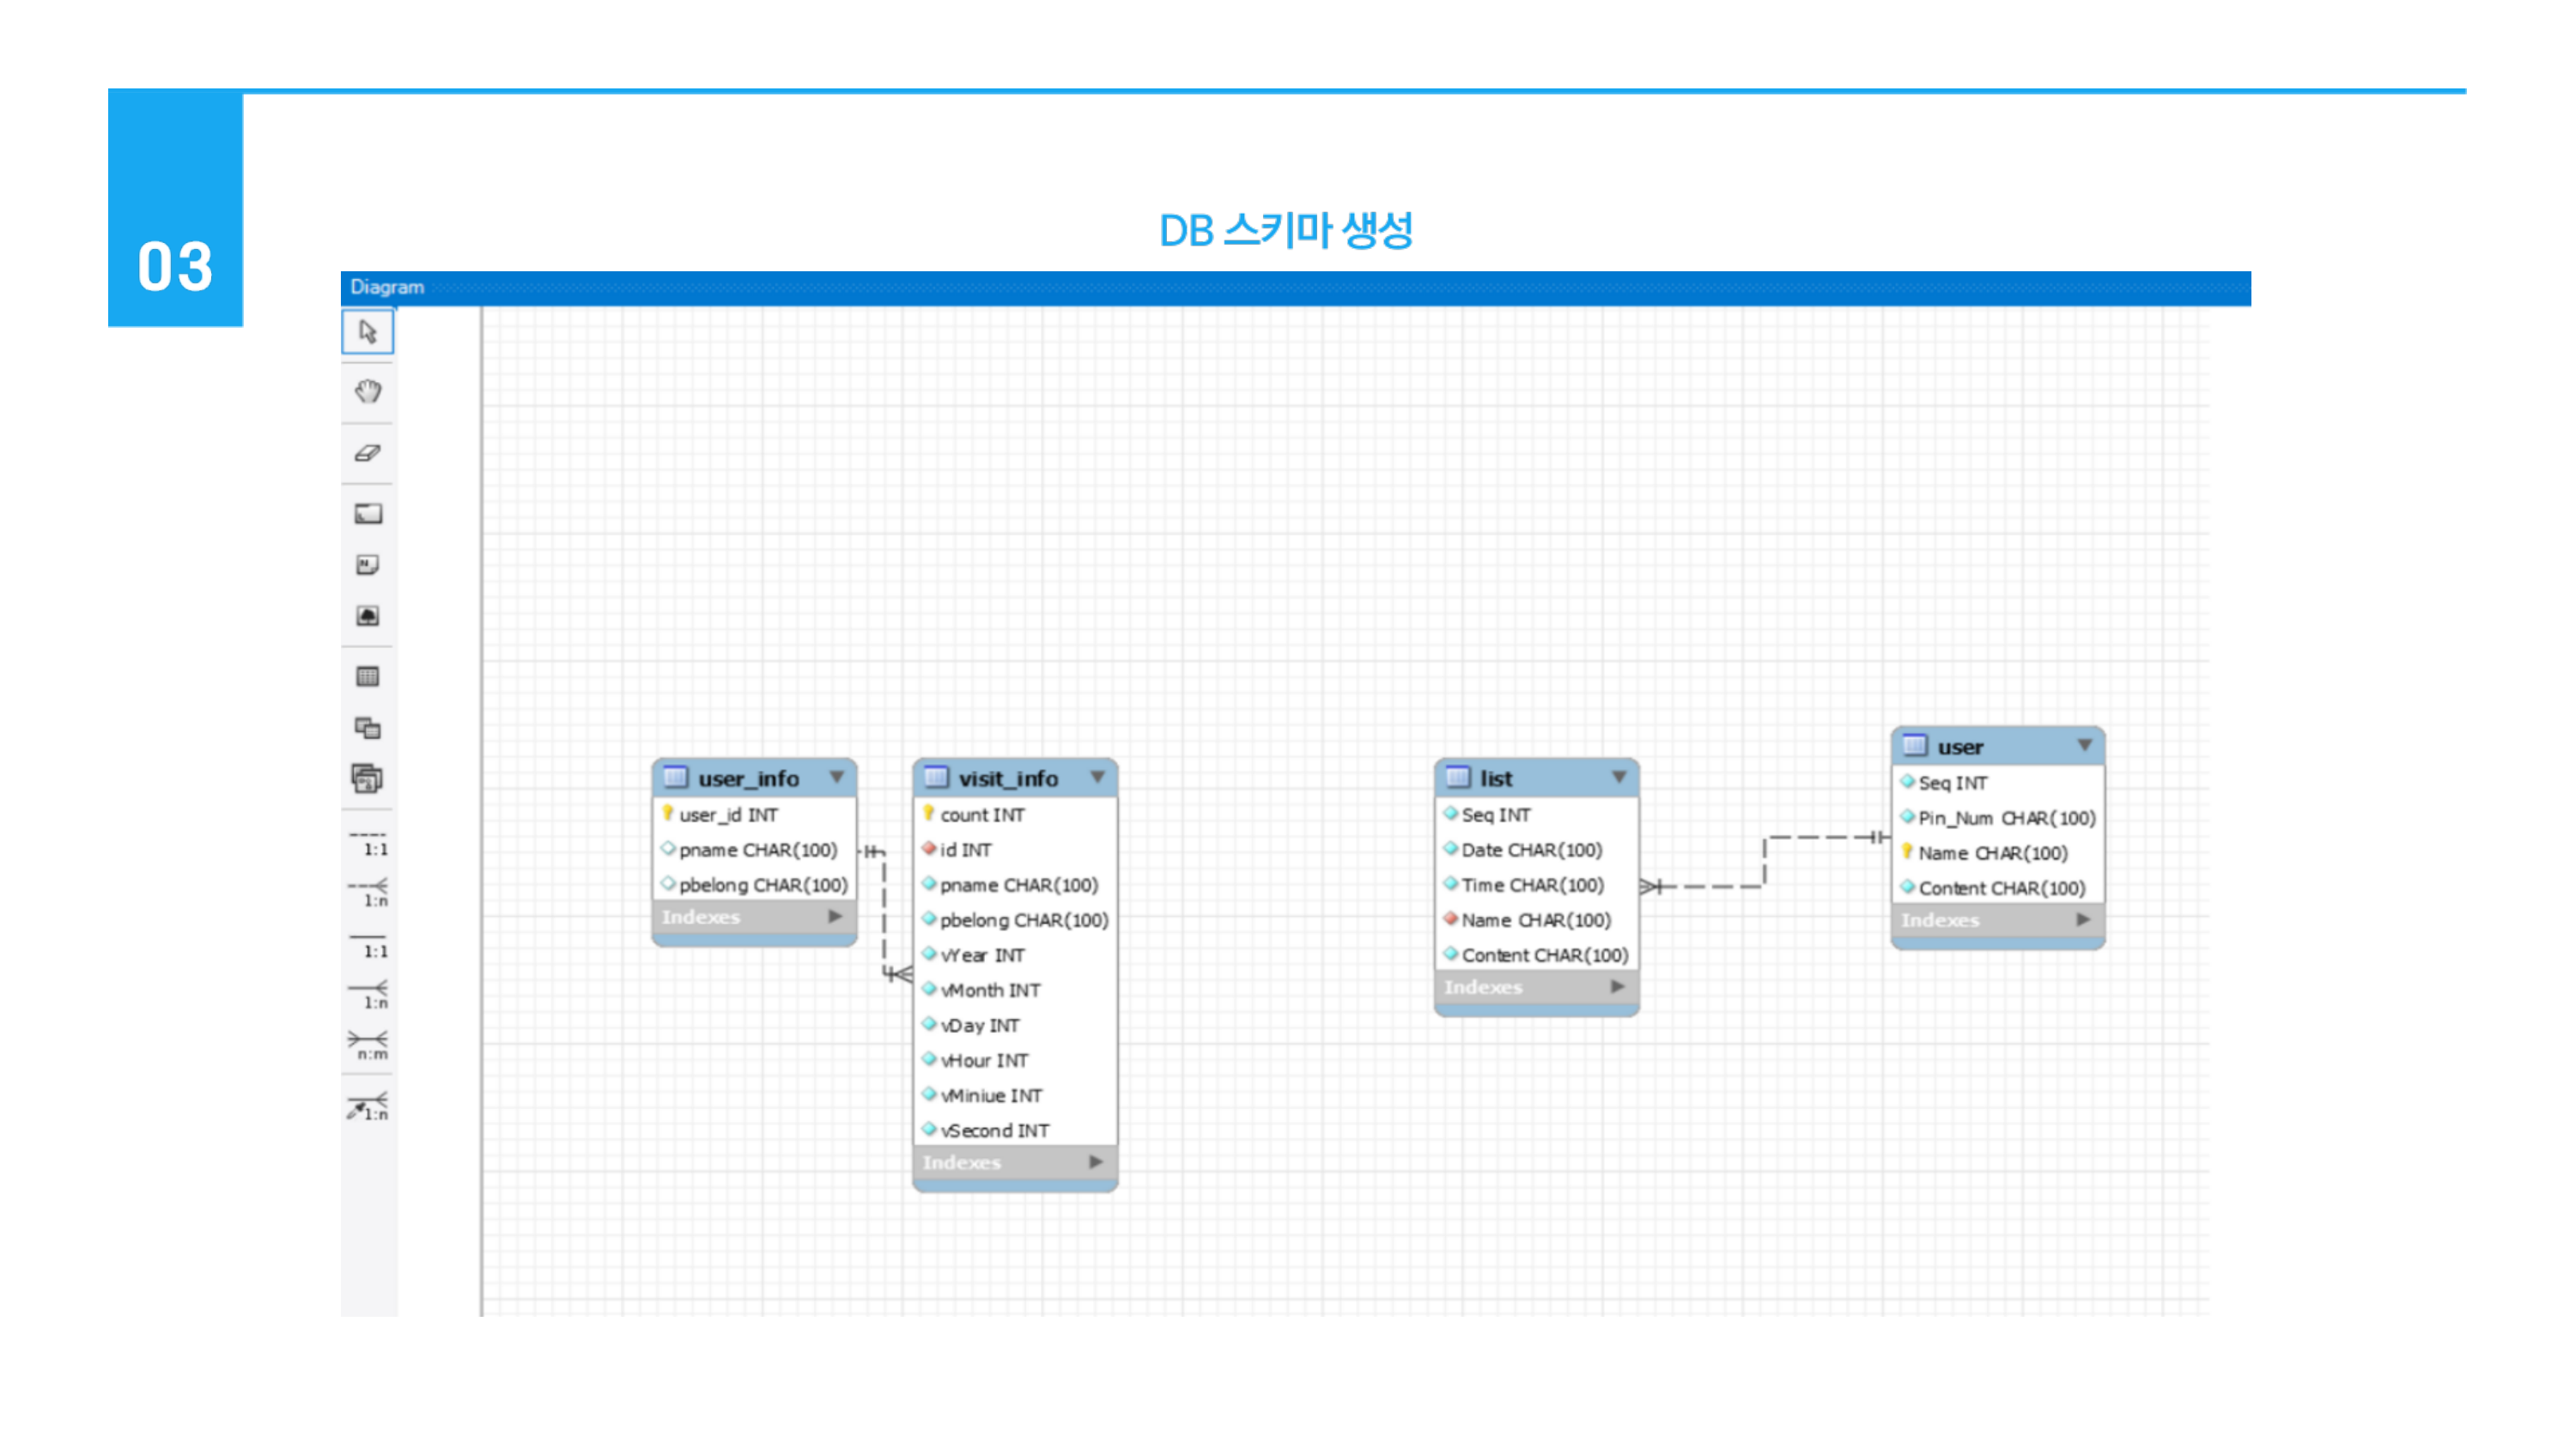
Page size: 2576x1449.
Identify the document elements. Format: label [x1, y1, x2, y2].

picture [115, 209, 272, 349]
picture [962, 185, 1545, 298]
text_box [341, 271, 2251, 1317]
text_box [108, 88, 2467, 94]
text_box [108, 92, 244, 329]
